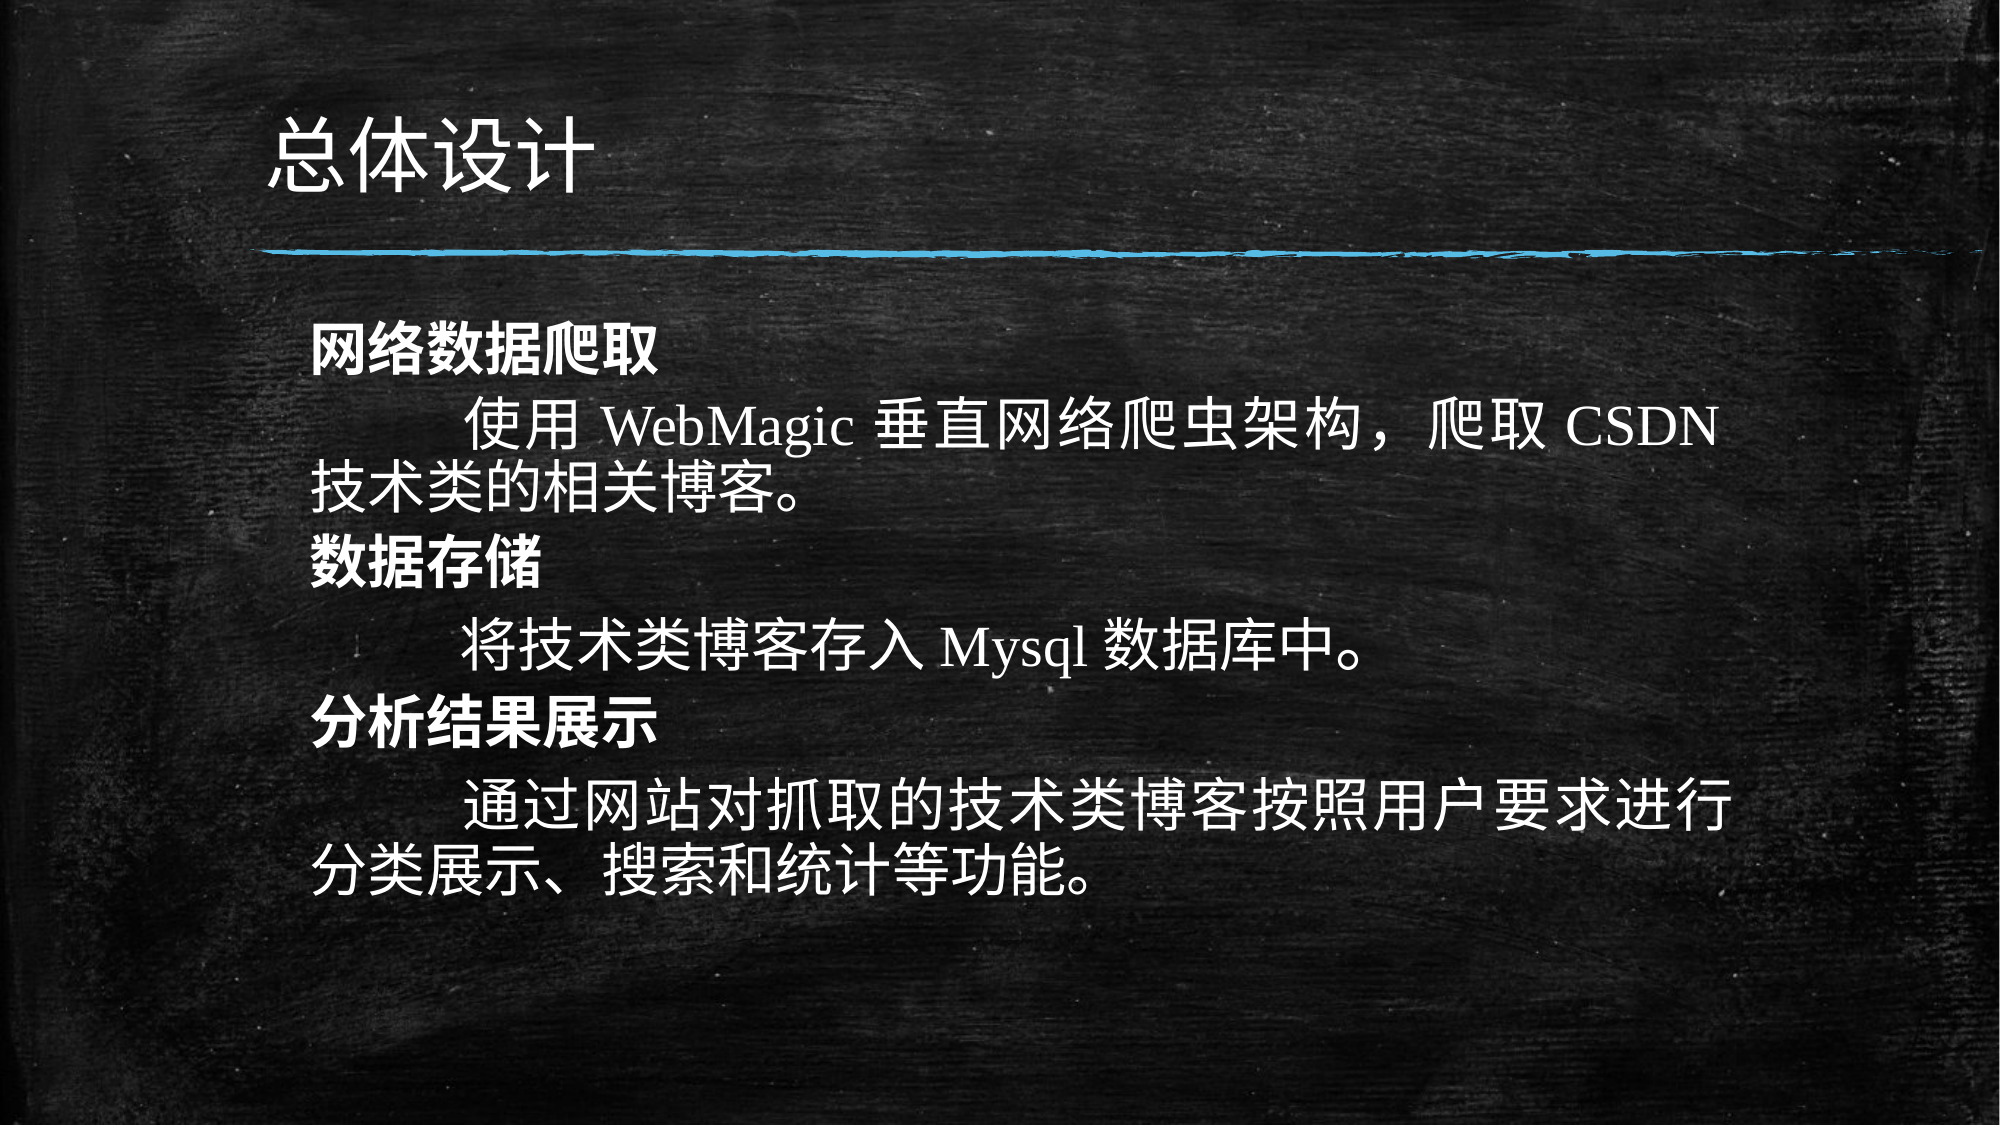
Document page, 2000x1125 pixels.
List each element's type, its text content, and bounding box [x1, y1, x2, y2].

list 网络数据爬取 使用WebMagic垂直网络爬虫架构，爬取CSDN技术类的相关博客。 数据存储 将技术类博客存入Mysql数据库中。 分析结果展示 通过网站对抓取的技术类博客按照用户要求进行分类展示、搜索和统计等功能。 [249, 312, 1750, 1013]
title 总体设计 [249, 45, 1750, 213]
